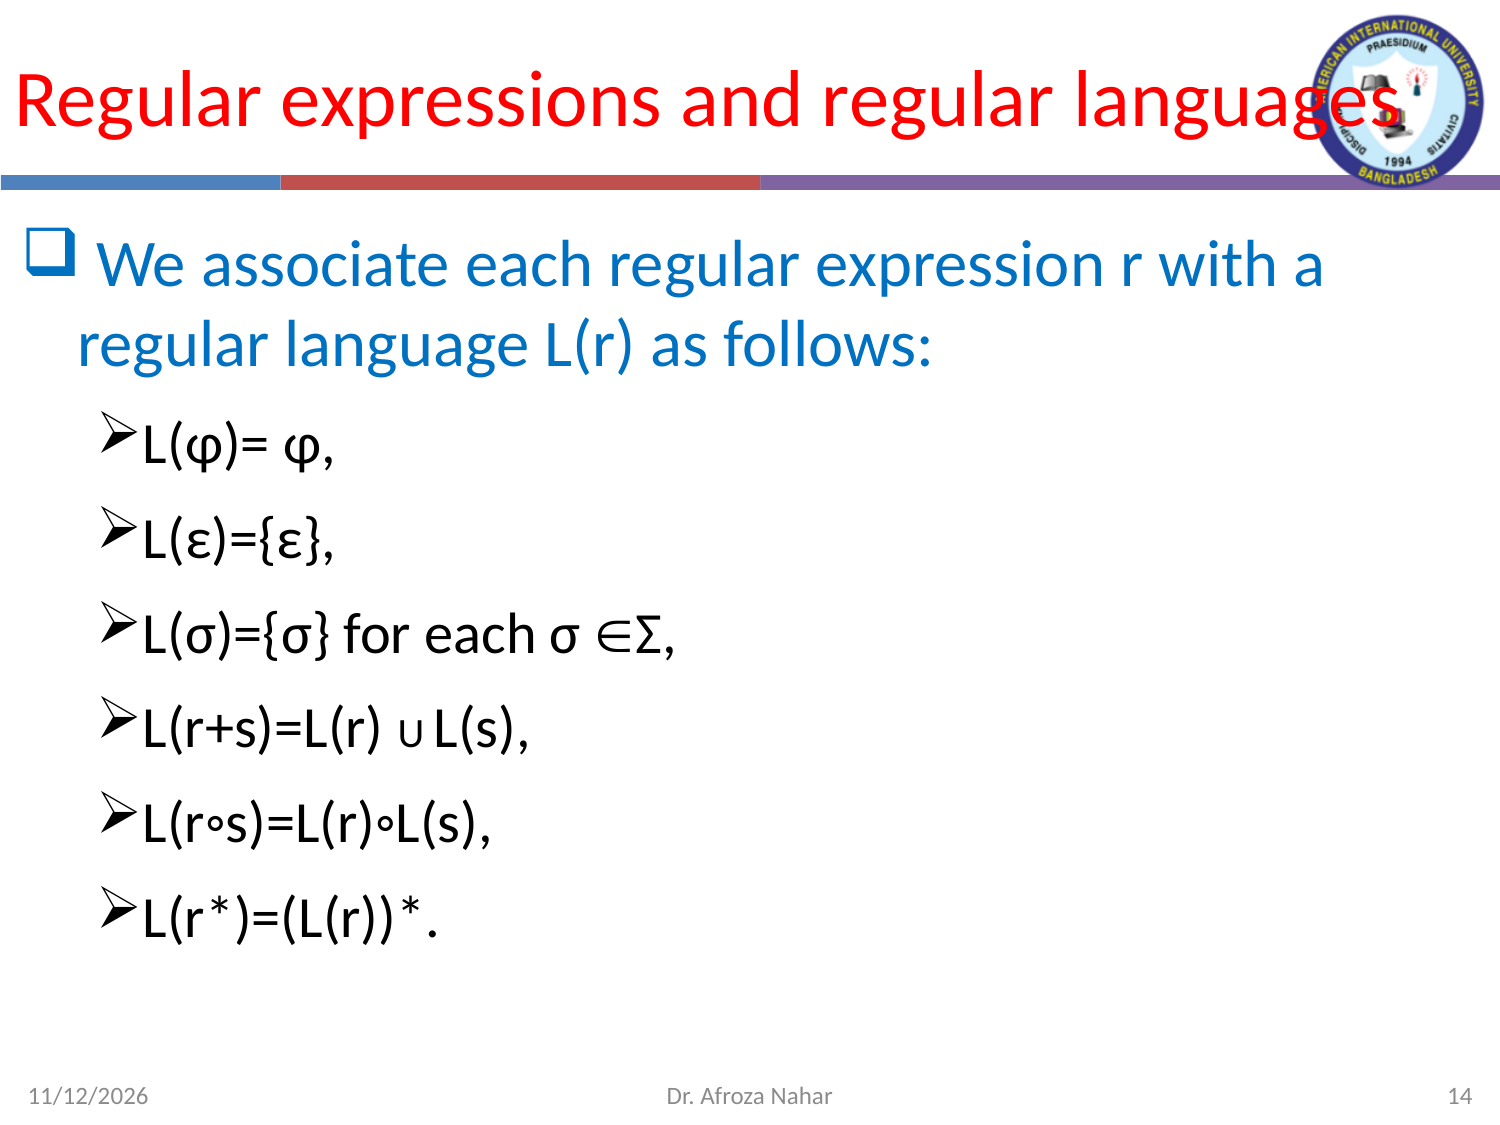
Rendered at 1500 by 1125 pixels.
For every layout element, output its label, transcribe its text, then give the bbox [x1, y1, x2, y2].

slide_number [12, 1065, 363, 1125]
slide_number 14 [1137, 1065, 1488, 1125]
picture [1307, 11, 1488, 193]
title Regular expressions and regular languages [0, 0, 1475, 188]
footer Dr. Afroza Nahar [512, 1065, 988, 1125]
list We associate each regular expression r with a regular language L(r) as follows: L(φ)= φ, L(ε)={ε}, L(σ)={σ} for each σ Σ, L(r+s)=L(r) U L(s), L(r◦s)=L(r)◦L(s), L(r*)=(L(r))*. [6, 212, 1475, 1013]
